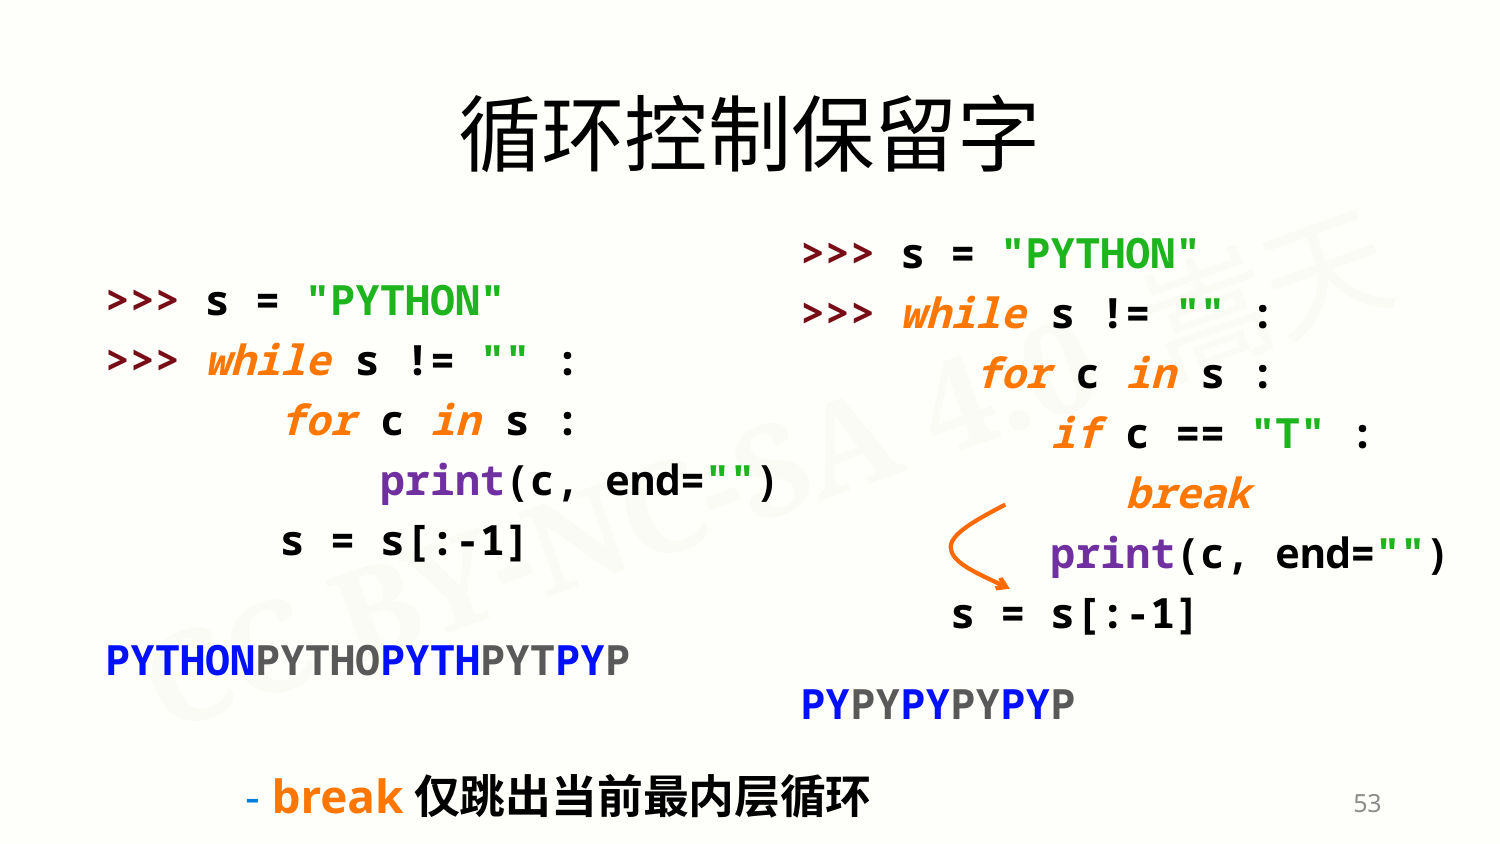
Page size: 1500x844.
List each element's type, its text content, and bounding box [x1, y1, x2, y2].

slide_number 53 [1059, 782, 1397, 828]
text_box [950, 504, 1010, 590]
text_box 循环控制保留字 [0, 79, 1500, 211]
text_box >>> s = "PYTHON" >>> while s != "" : for c in s : if c == "T" : break print(c, end="") s = s[:-1] PYPYPYPYPYP [785, 211, 1446, 729]
text_box >>> s = "PYTHON" >>> while s != "" : for c in s : print(c, end="") s = s[:-1] PYTHONPYTHOPYTHPYTPYP [89, 256, 750, 635]
text_box - break仅跳出当前最内层循环 [230, 705, 1341, 830]
